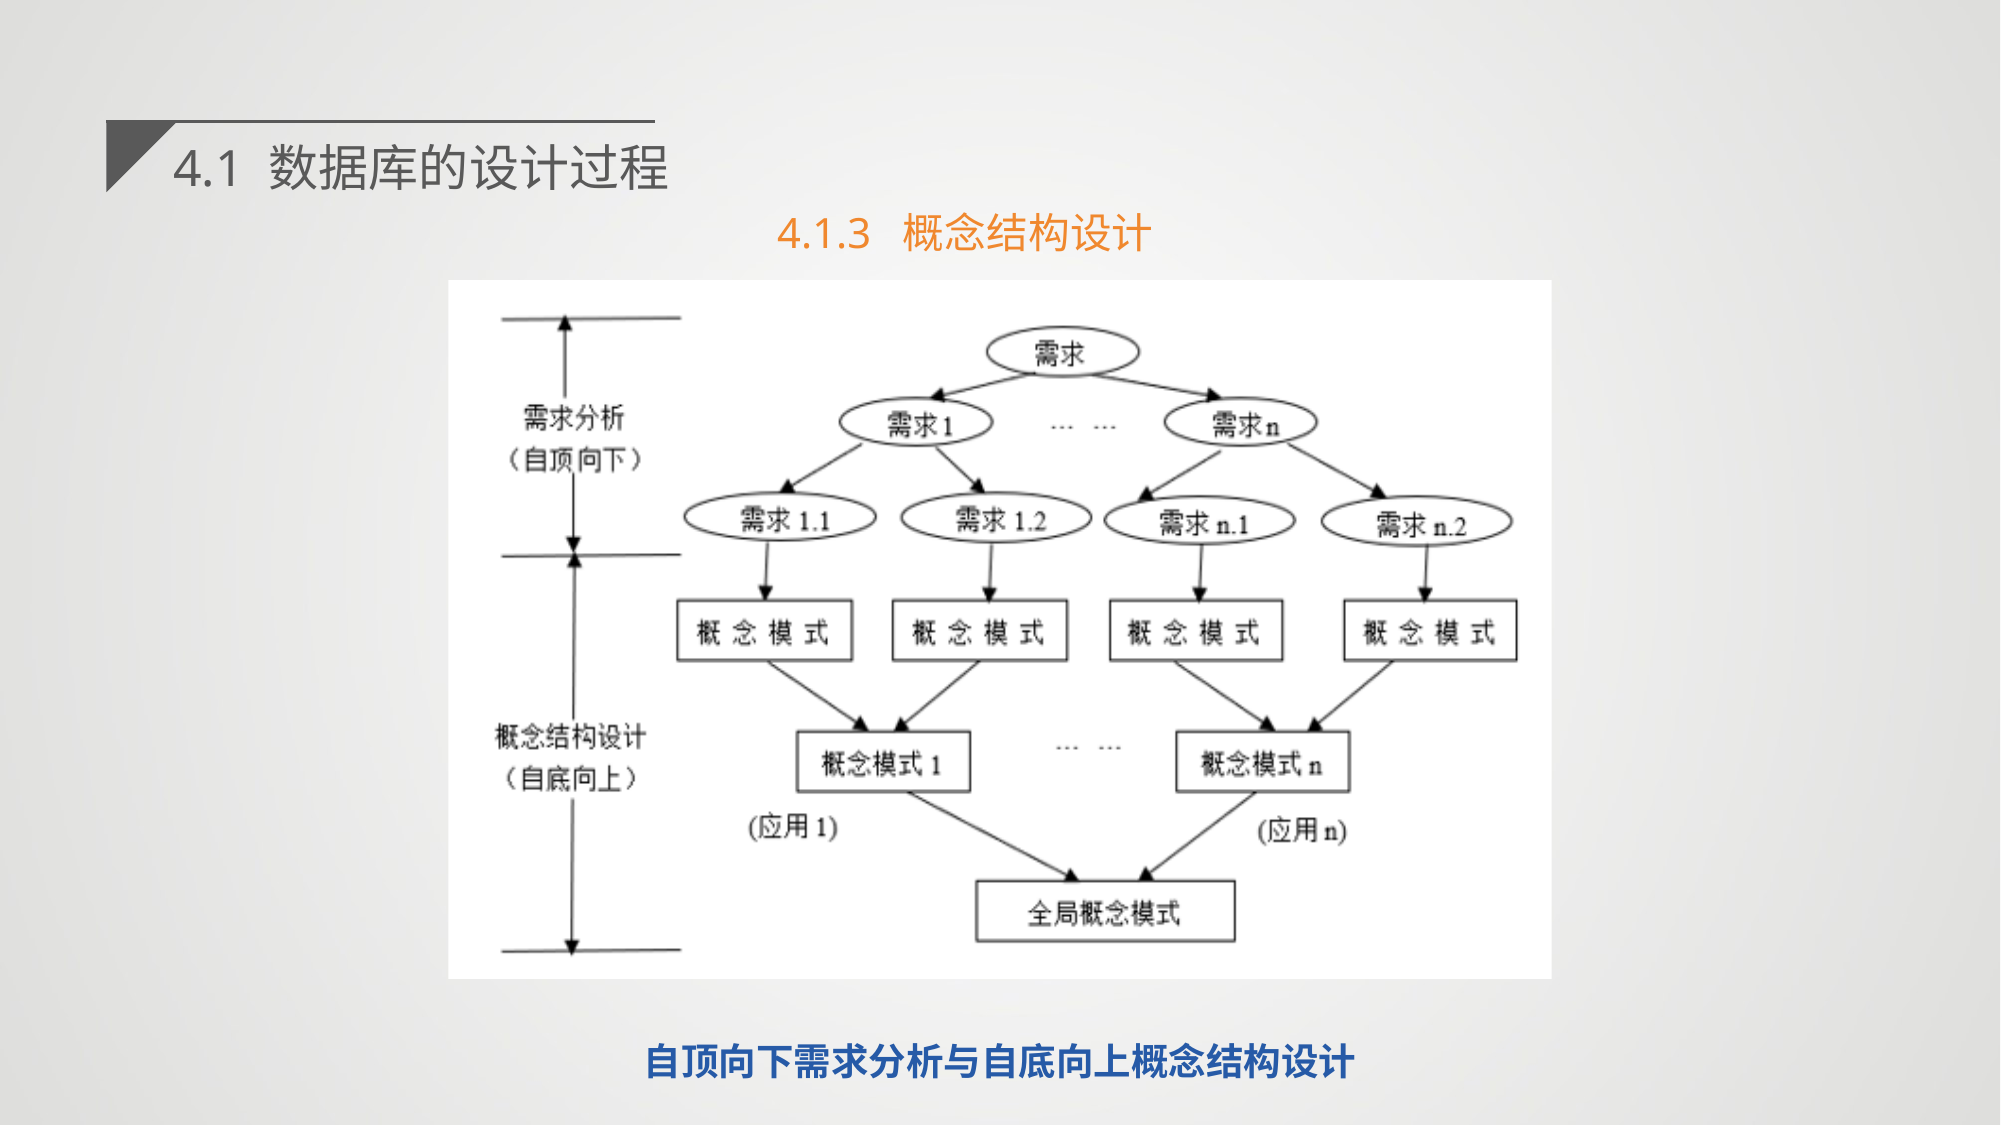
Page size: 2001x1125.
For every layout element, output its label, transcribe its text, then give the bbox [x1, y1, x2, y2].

picture [0, 0, 2001, 1125]
text_box 自顶向下需求分析与自底向上概念结构设计 [628, 1030, 1372, 1091]
text_box 4.1 数据库的设计过程 [158, 103, 752, 230]
text_box [105, 120, 178, 195]
text_box 4.1.3 概念结构设计 [762, 174, 1169, 264]
